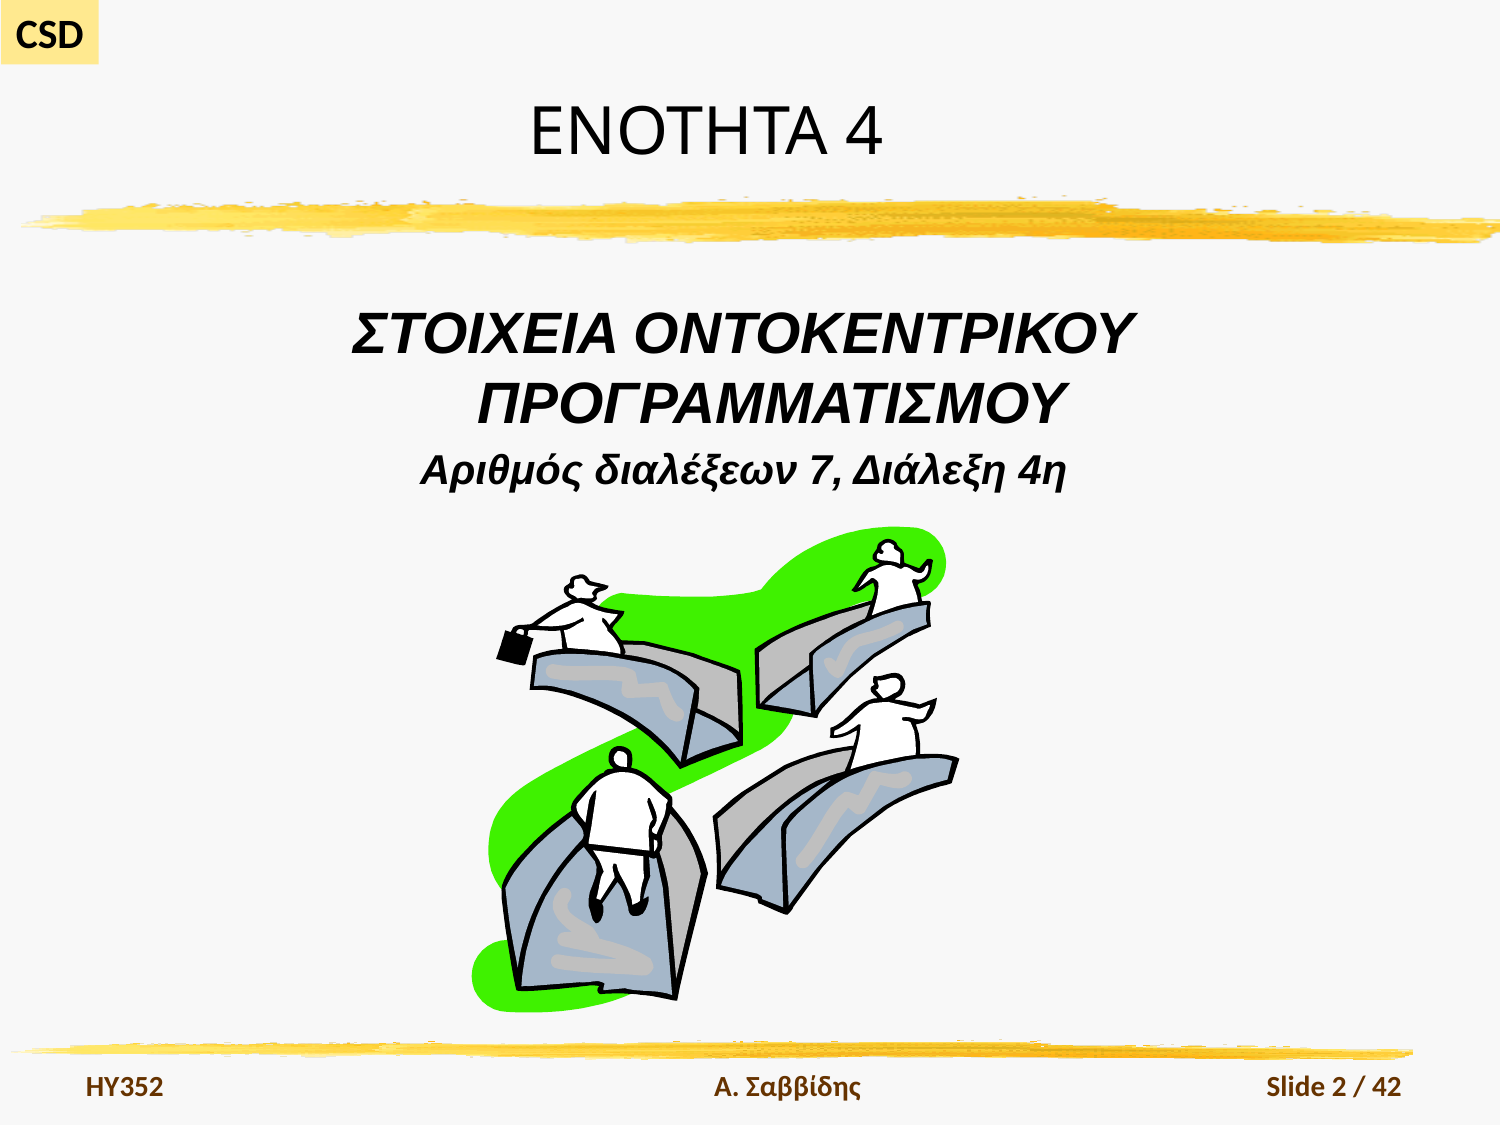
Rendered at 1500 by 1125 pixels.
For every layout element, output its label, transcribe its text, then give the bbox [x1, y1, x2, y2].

picture [400, 1037, 549, 1064]
picture [471, 524, 960, 1015]
picture [1025, 1037, 1104, 1064]
footer Α. Σαββίδης [549, 1034, 1025, 1110]
picture [11, 1037, 70, 1064]
text_box ΣΤΟΙΧΕΙΑ ΟΝΤΟΚΕΝΤΡΙΚΟΥ ΠΡΟΓΡΑΜΜΑΤΙΣΜΟΥ Αριθμός διαλέξεων 7, Διάλεξη 4η [137, 287, 1350, 563]
picture [21, 190, 1500, 254]
slide_number HY352 [70, 1034, 400, 1110]
title ΕΝΟΤΗΤΑ 4 [174, 24, 1238, 175]
slide_number Slide 2 / 42 [1104, 1034, 1417, 1110]
